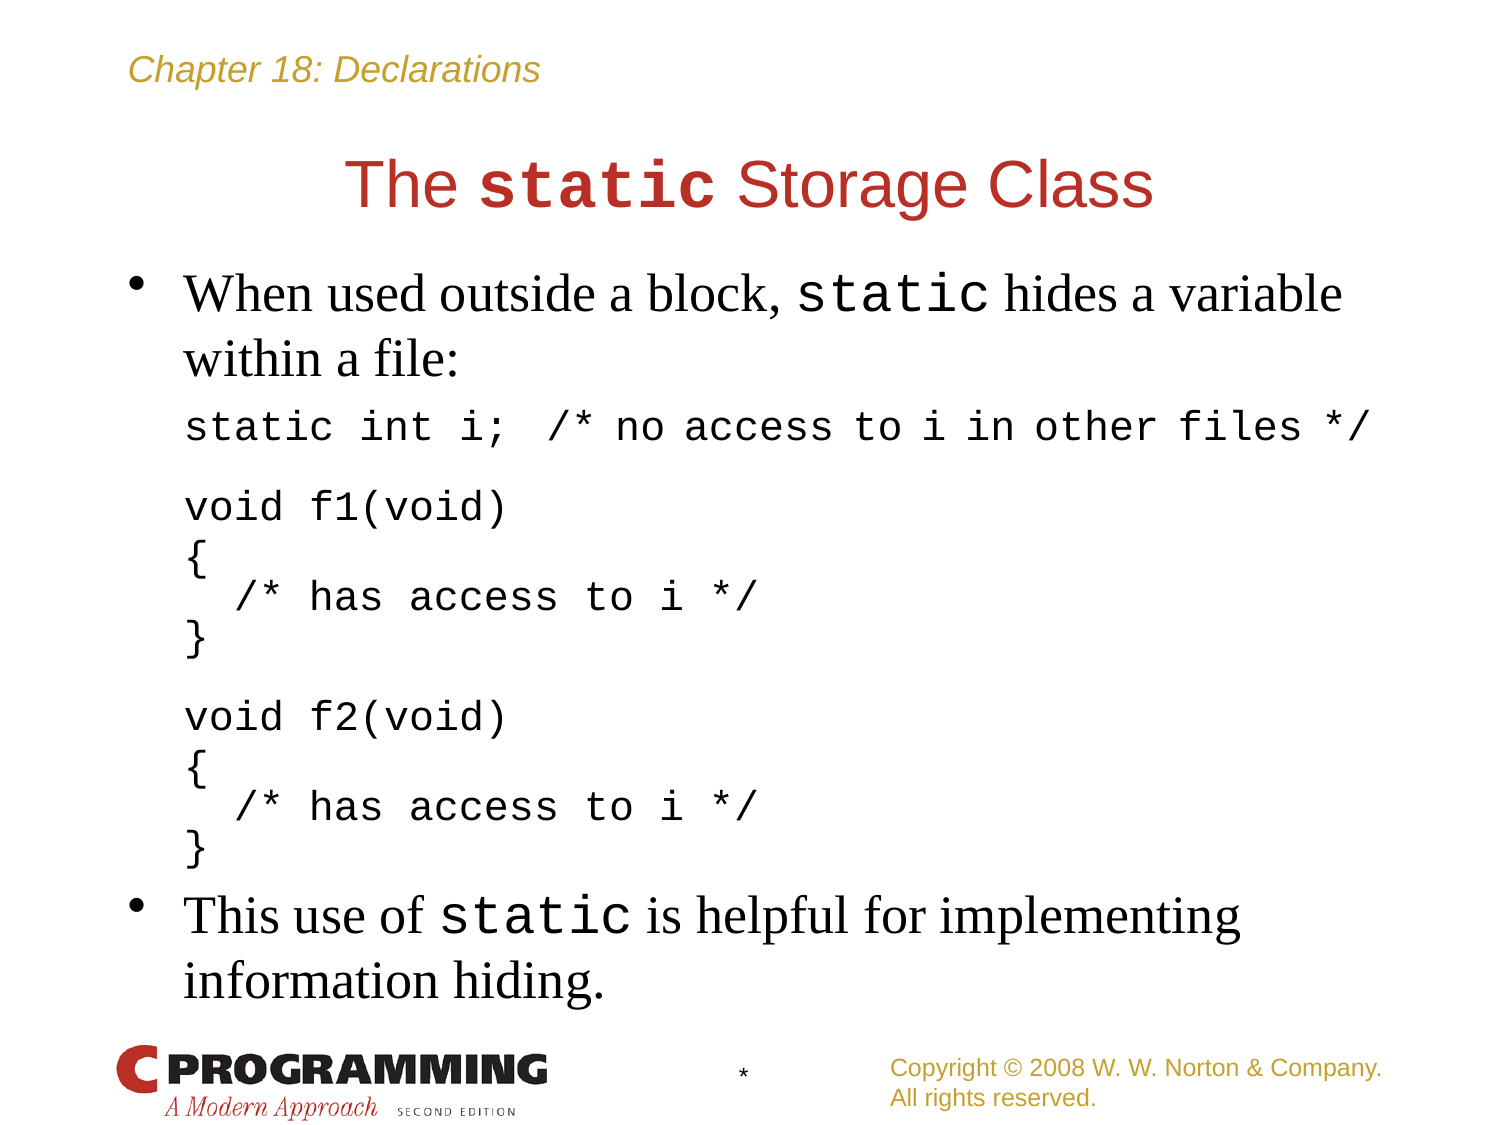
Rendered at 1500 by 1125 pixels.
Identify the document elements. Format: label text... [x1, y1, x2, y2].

text_box * [687, 1050, 800, 1100]
list When used outside a block, static hides a variable within a file: static int i; /* no access to i in other files */ void f1(void) { /* has access to i */ } void f2(void) { /* has access to i */ } This use of static is helpful for implementing information hiding. [112, 249, 1388, 1038]
text_box Copyright © 2008 W. W. Norton & Company. All rights reserved. [874, 1043, 1388, 1119]
title The static Storage Class [112, 125, 1388, 238]
picture [112, 1041, 550, 1123]
